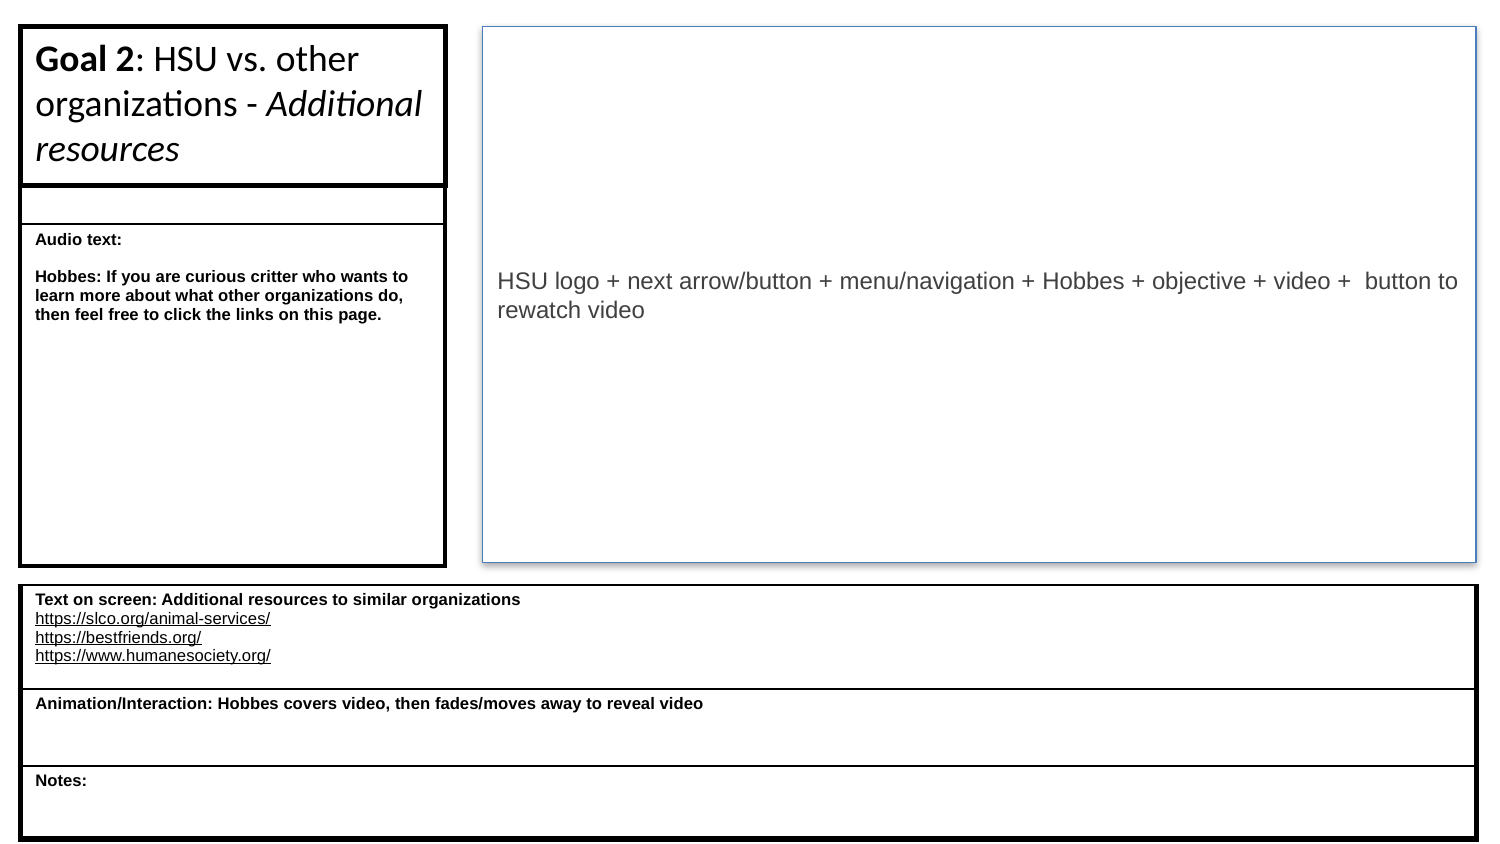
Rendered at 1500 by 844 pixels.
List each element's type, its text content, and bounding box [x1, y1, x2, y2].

text_box HSU logo + next arrow/button + menu/navigation + Hobbes + objective + video + button to rewatch video [482, 26, 1477, 563]
table_header [22, 188, 443, 223]
table_cell Notes: [23, 767, 1474, 836]
text_box Goal 2: HSU vs. other organizations - Additional resources [20, 26, 446, 186]
table_header Text on screen: Additional resources to similar organizations https://slco.org/animal-services/ https://bestfriends.org/ https://www.humanesociety.org/ [23, 586, 1474, 688]
table_cell Audio text: Hobbes: If you are curious critter who wants to learn more about what other organizations do, then feel free to click the links on this page. [22, 225, 443, 564]
table_cell Animation/Interaction: Hobbes covers video, then fades/moves away to reveal video [23, 690, 1474, 765]
